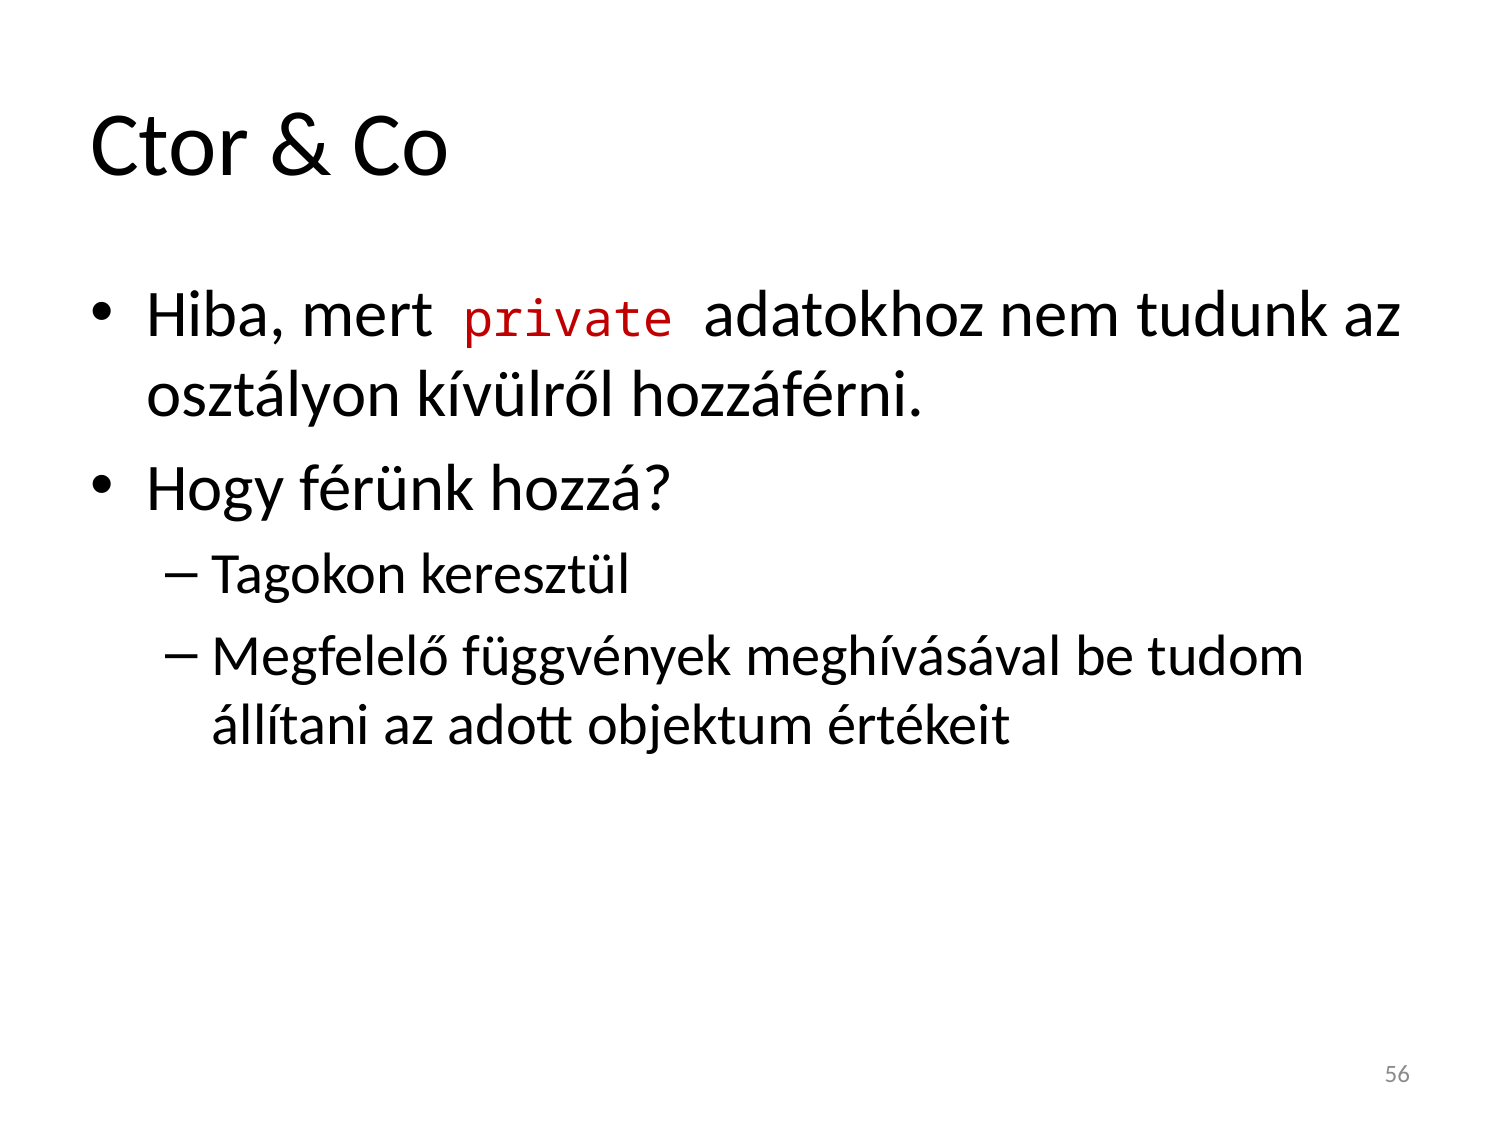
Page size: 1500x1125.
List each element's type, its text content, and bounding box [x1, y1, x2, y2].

list Hiba, mert private adatokhoz nem tudunk az osztályon kívülről hozzáférni. Hogy férünk hozzá? Tagokon keresztül Megfelelő függvények meghívásával be tudom állítani az adott objektum értékeit [74, 262, 1426, 1006]
slide_number 56 [1074, 1042, 1425, 1103]
title Ctor & Co [74, 44, 1426, 233]
